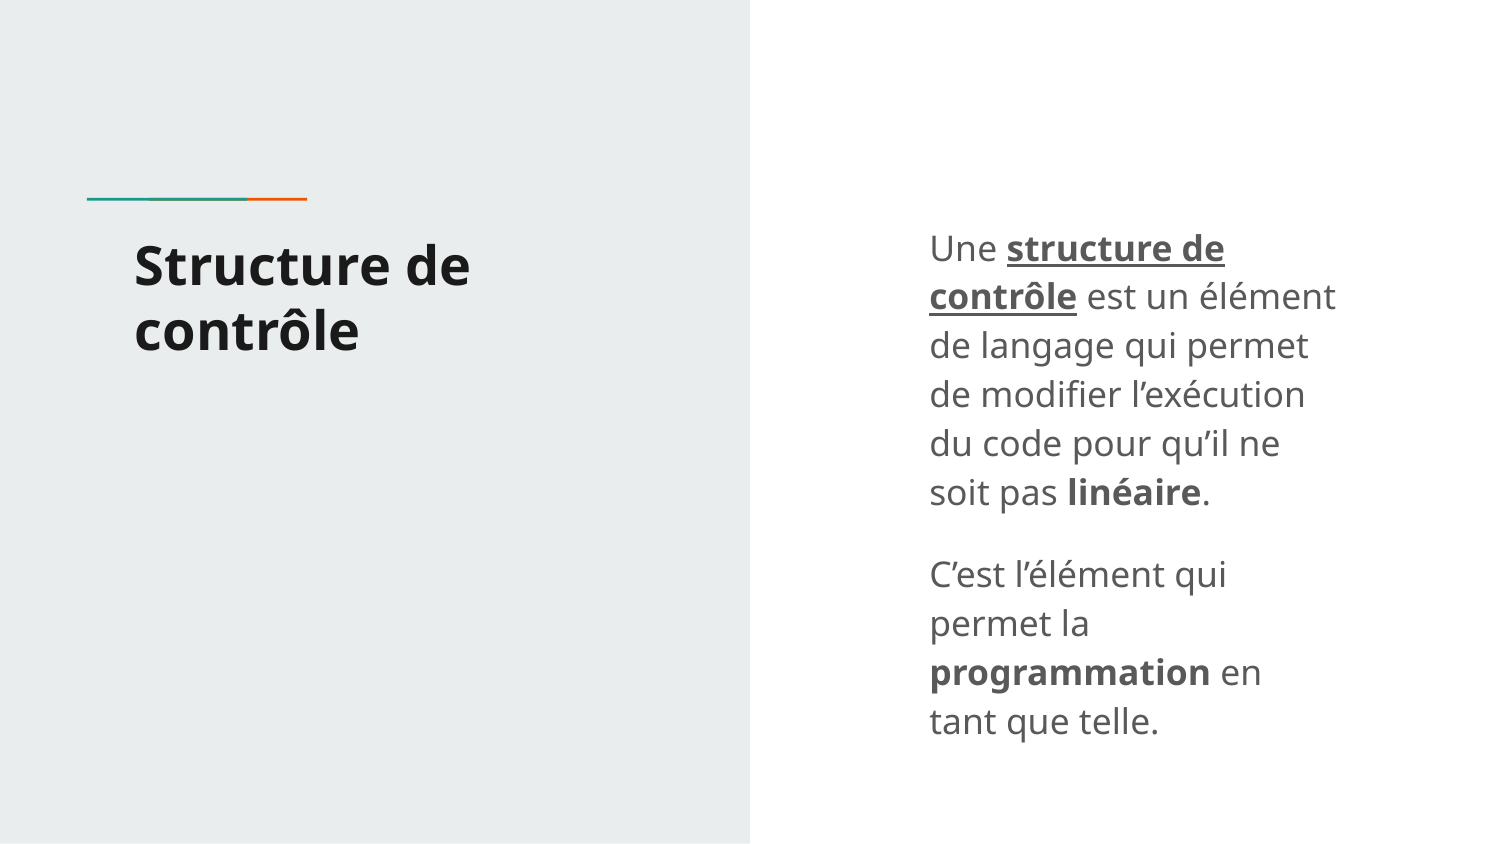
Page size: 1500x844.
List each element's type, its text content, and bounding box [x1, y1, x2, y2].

title Structure de contrôle [119, 216, 662, 494]
list Une structure de contrôle est un élément de langage qui permet de modifier l’exécution du code pour qu’il ne soit pas linéaire. C’est l’élément qui permet la programmation en tant que telle. [914, 204, 1353, 640]
